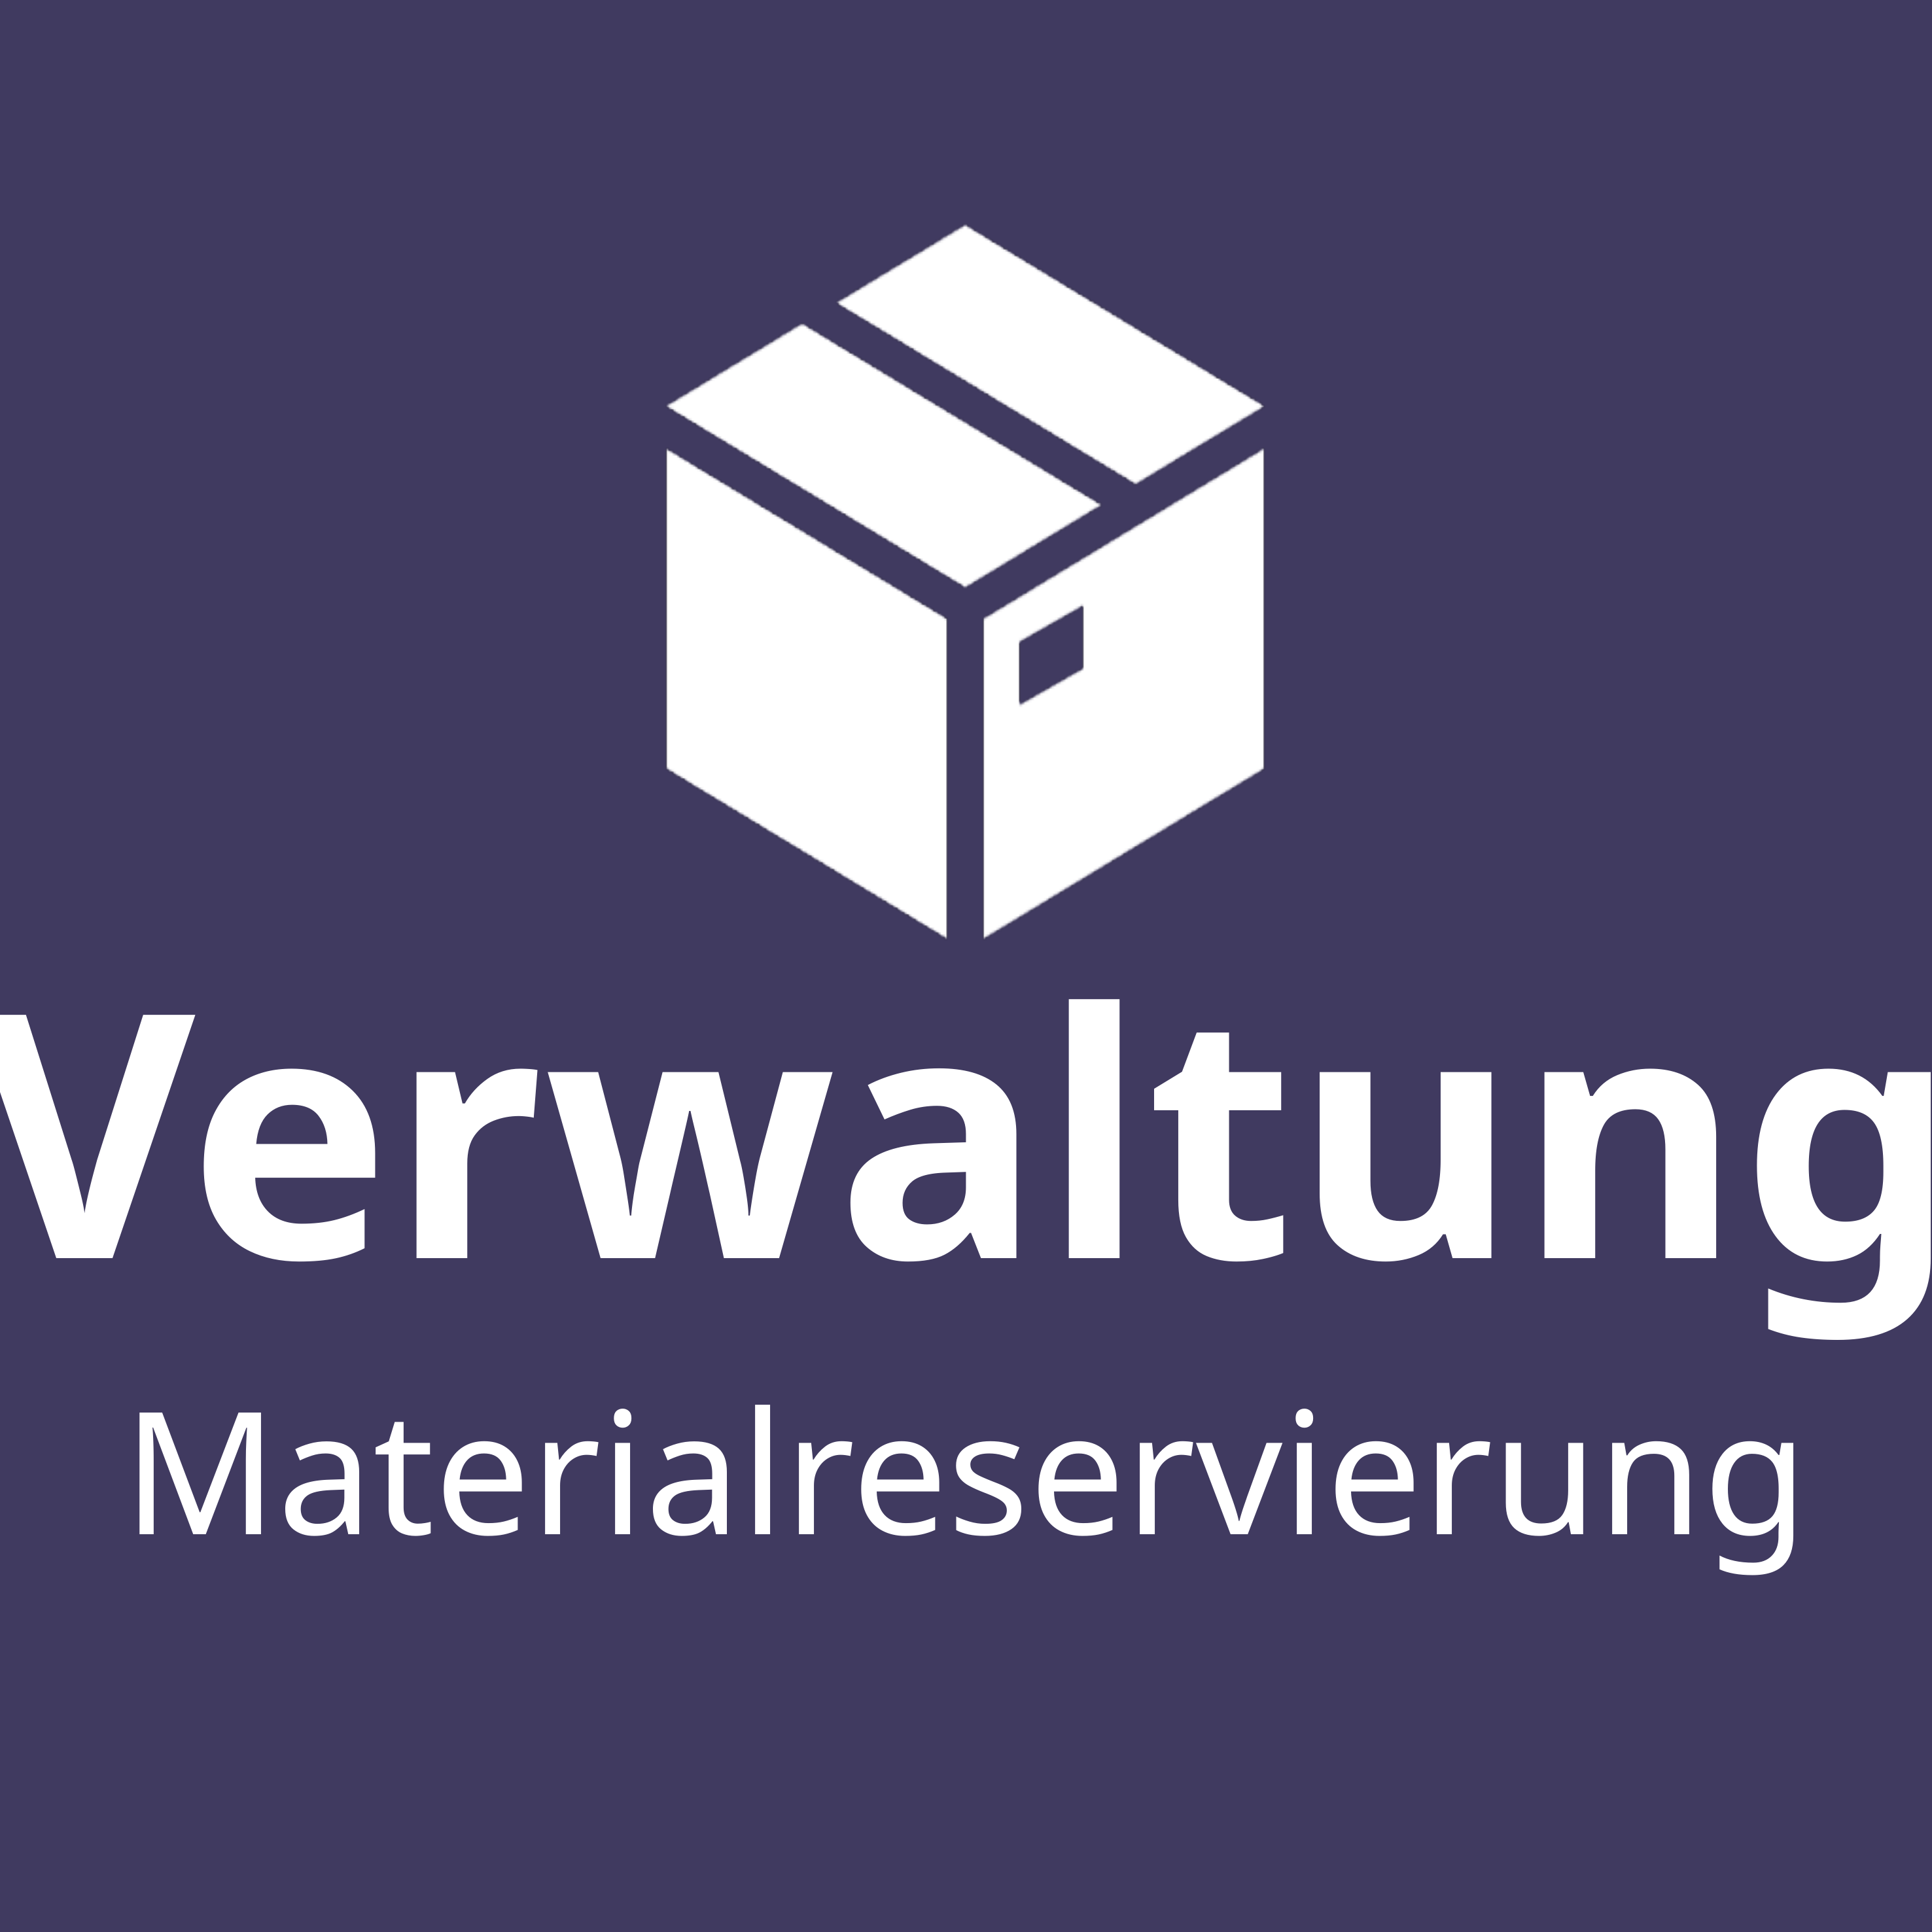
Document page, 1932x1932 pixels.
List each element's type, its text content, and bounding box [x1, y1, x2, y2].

text_box Verwaltung [0, 913, 1932, 1332]
picture [531, 147, 1401, 1018]
text_box Materialreservierung [0, 1360, 1932, 1574]
